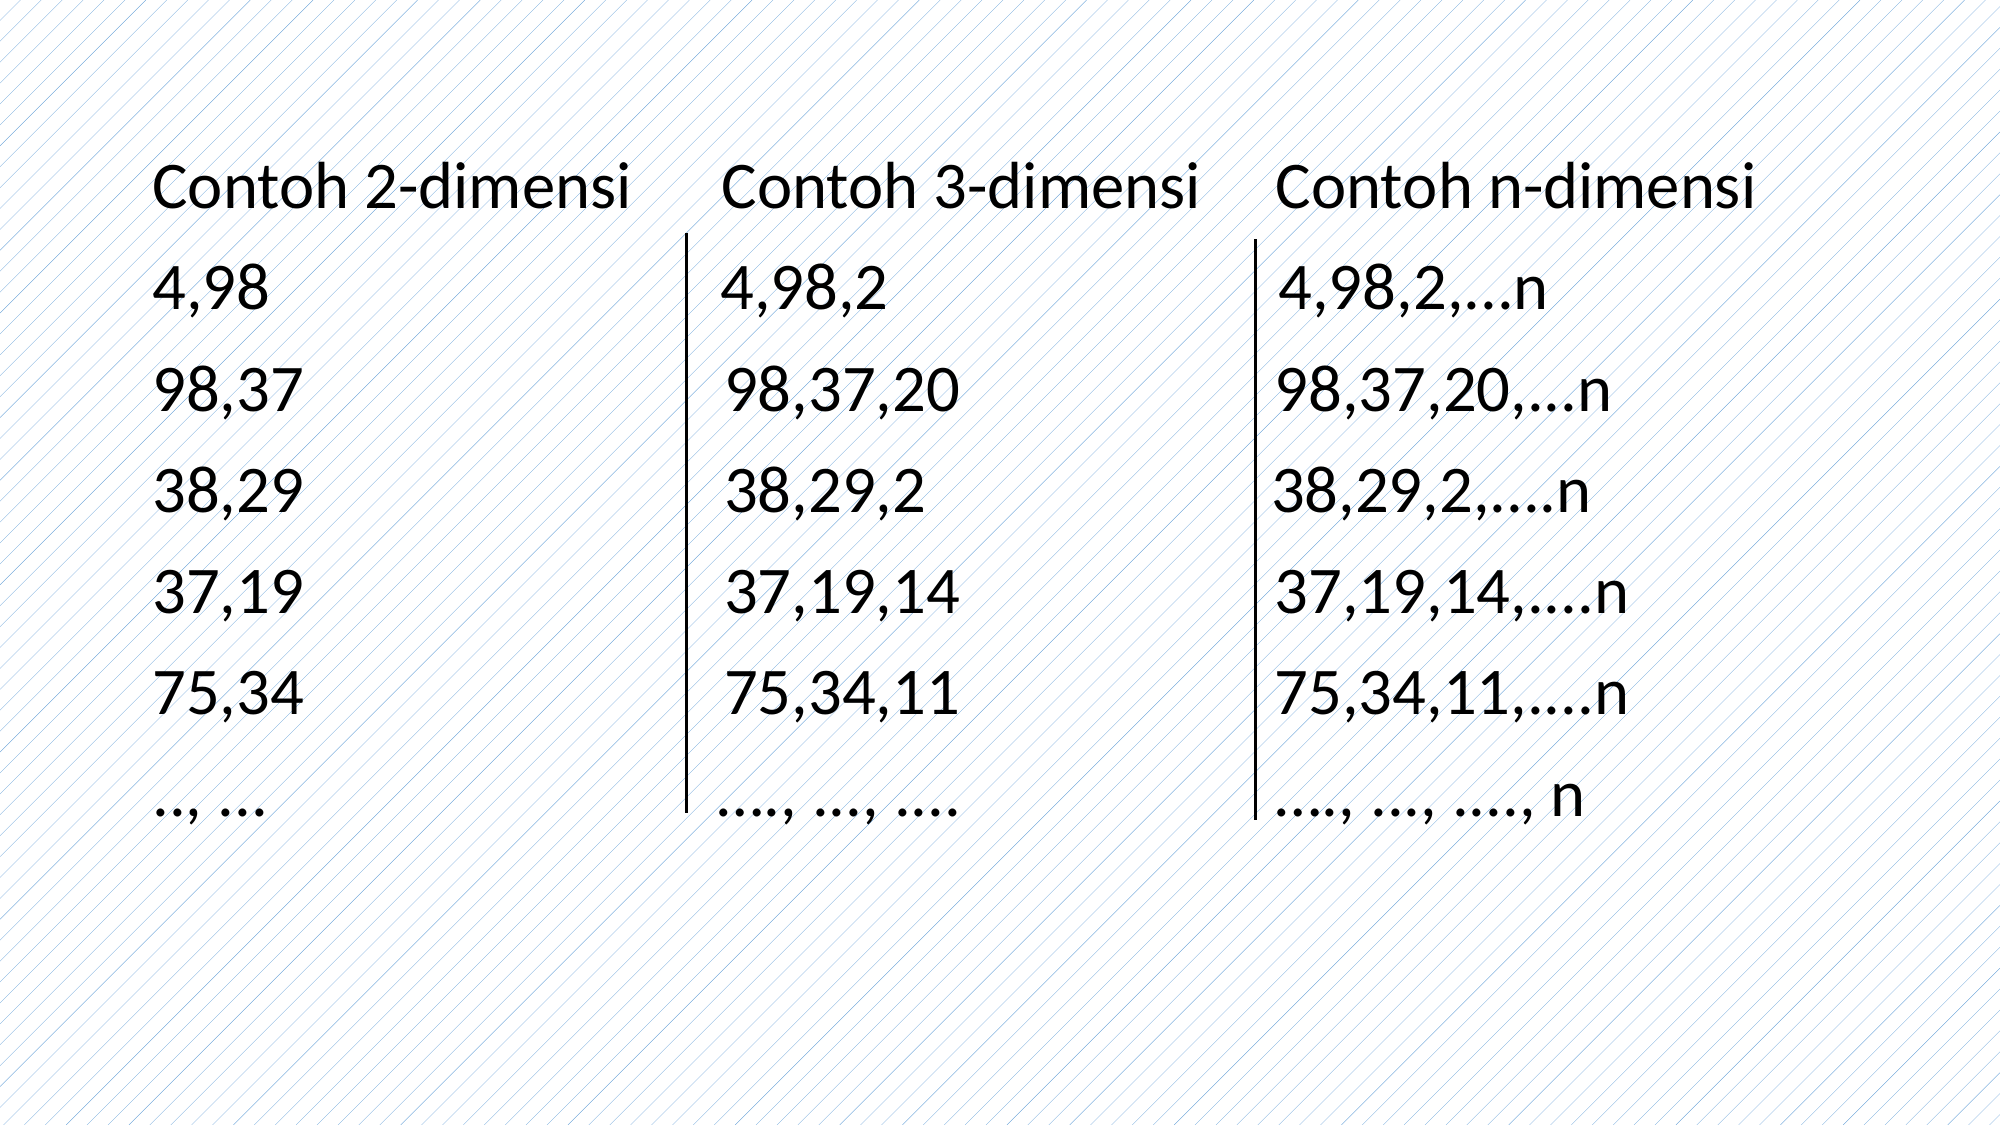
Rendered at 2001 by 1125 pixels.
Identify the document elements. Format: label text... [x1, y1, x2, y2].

list Contoh 2-dimensi Contoh 3-dimensi Contoh n-dimensi 4,98 4,98,2 4,98,2,...n 98,37 98,37,20 98,37,20,...n 38,29 38,29,2 38,29,2,....n 37,19 37,19,14 37,19,14,....n 75,34 75,34,11 75,34,11,....n .., ... …., ..., .... …., ..., ...., n [137, 143, 1863, 1014]
